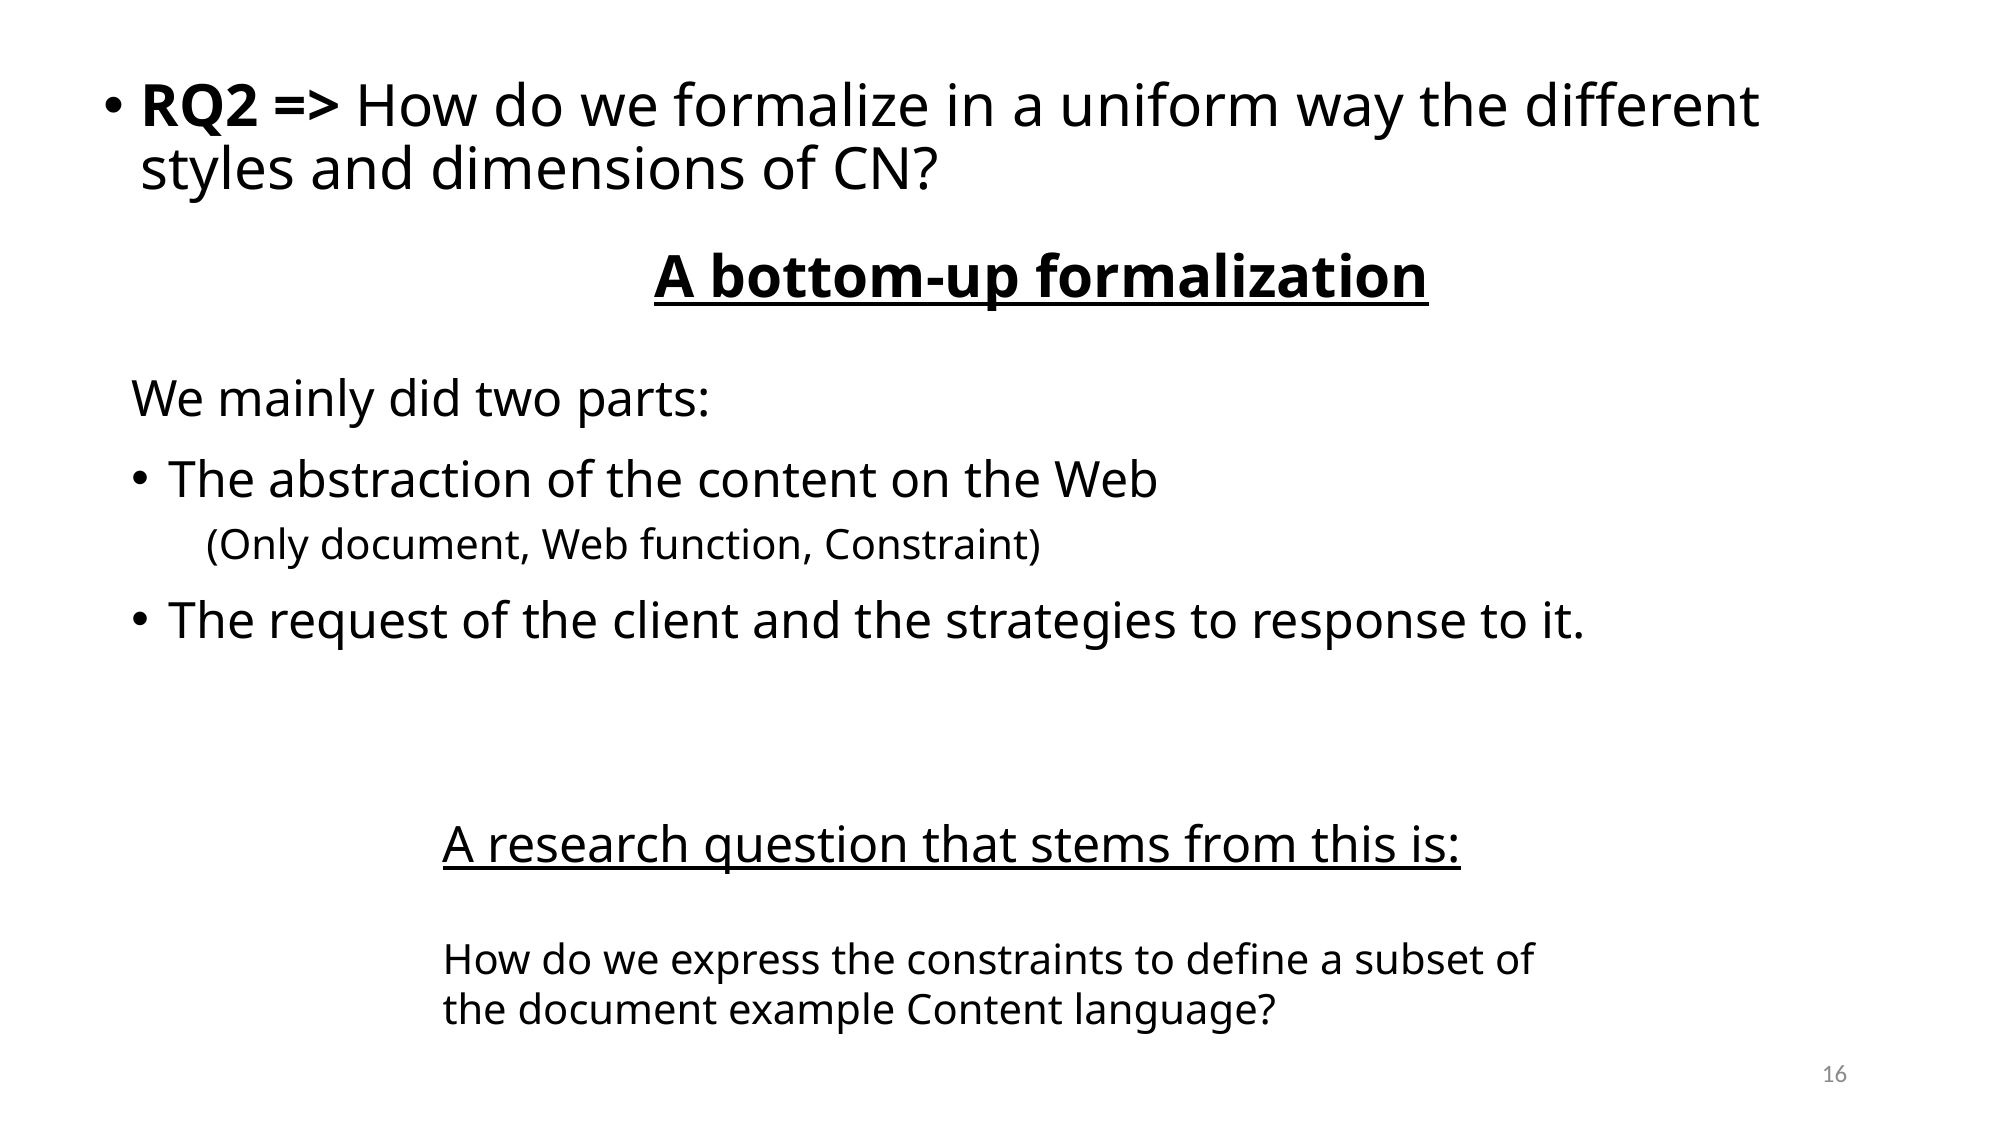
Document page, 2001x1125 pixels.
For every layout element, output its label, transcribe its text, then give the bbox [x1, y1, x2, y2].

text_box A research question that stems from this is: How do we express the constraints to define a subset of the document example Content language? [427, 805, 1573, 1041]
slide_number 16 [1412, 1042, 1863, 1103]
title A bottom-up formalization [191, 229, 1893, 328]
text_box We mainly did two parts: The abstraction of the content on the Web (Only document, Web function, Constraint) The request of the client and the strategies to response to it. [116, 359, 1967, 704]
list RQ2 => How do we formalize in a uniform way the different styles and dimensions of CN? [88, 68, 1912, 205]
